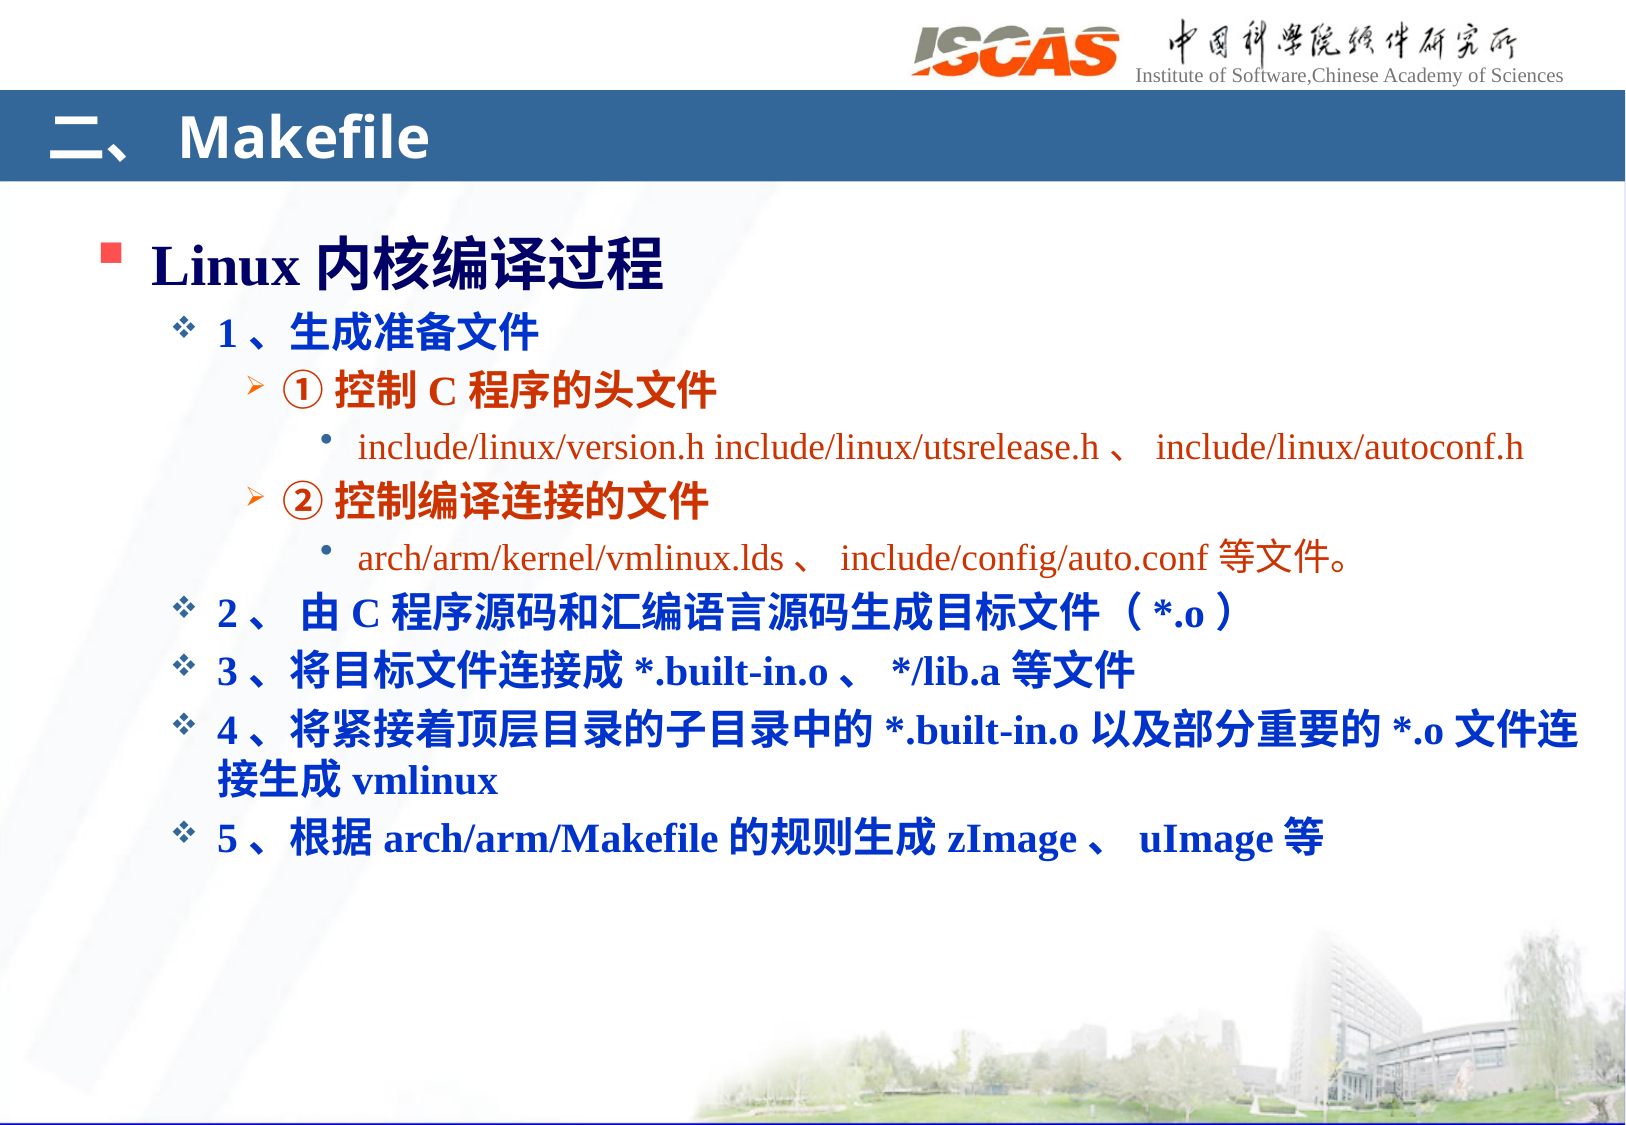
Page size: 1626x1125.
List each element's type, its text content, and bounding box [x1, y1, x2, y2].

title 二、Makefile [0, 89, 1625, 182]
picture [0, 92, 1626, 1125]
list Linux内核编译过程 1、生成准备文件 ①控制C程序的头文件 include/linux/version.h include/linux/utsrelease.h、include/linux/autoconf.h ②控制编译连接的文件 arch/arm/kernel/vmlinux.lds、include/config/auto.conf等文件。 2、 由C程序源码和汇编语言源码生成目标文件（*.o） 3、将目标文件连接成*.built-in.o、*/lib.a等文件 4、将紧接着顶层目录的子目录中的*.built-in.o以及部分重要的*.o文件连接生成vmlinux 5、根据arch/arm/Makefile的规则生成zImage、uImage等 [79, 219, 1605, 1107]
picture [907, 18, 1132, 87]
picture [1166, 15, 1519, 71]
